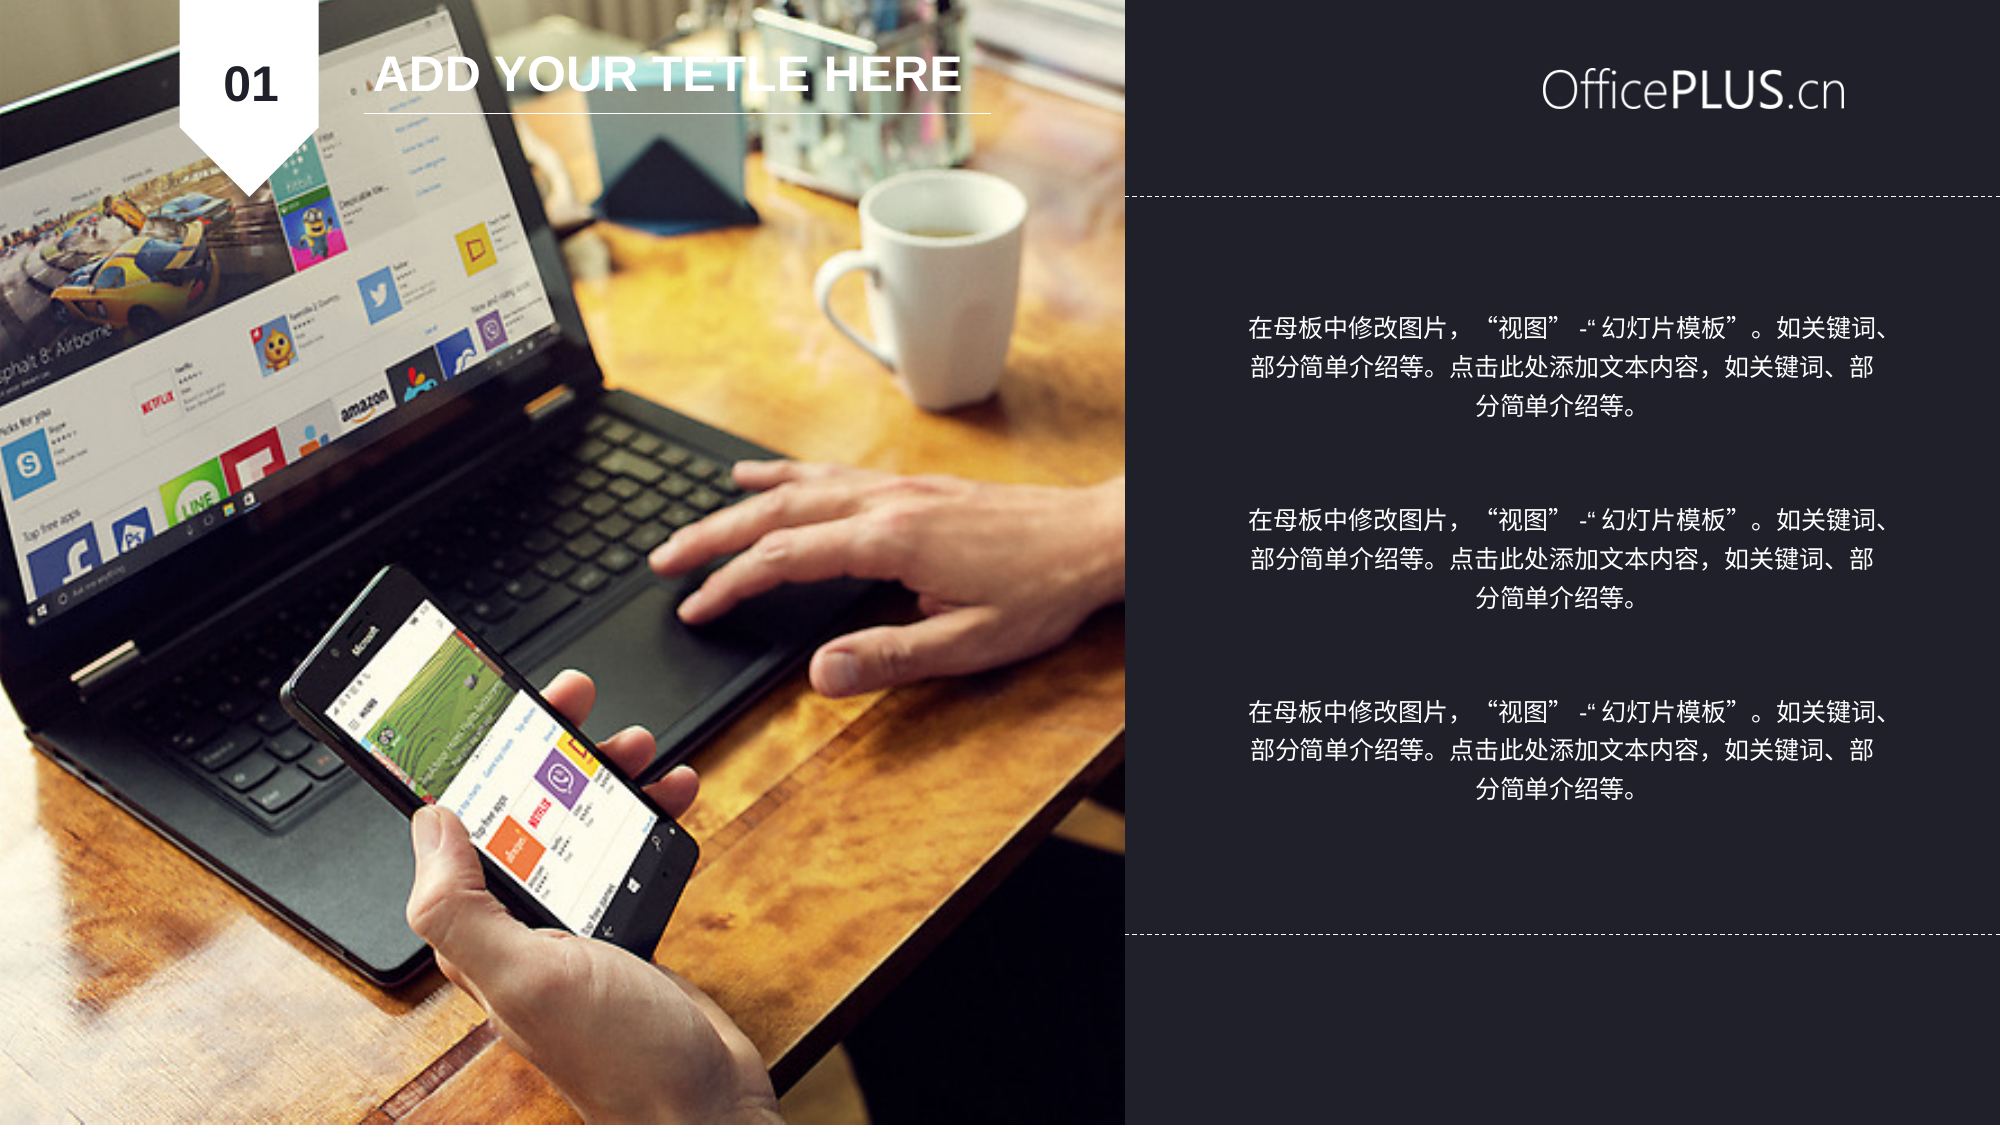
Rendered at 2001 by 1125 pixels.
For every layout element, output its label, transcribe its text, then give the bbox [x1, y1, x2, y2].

list 01 [208, 50, 309, 120]
text_box 在母板中修改图片，“视图”-“幻灯片模板”。如关键词、部分简单介绍等。点击此处添加文本内容，如关键词、部分简单介绍等。 [1224, 487, 1901, 620]
text_box 在母板中修改图片，“视图”-“幻灯片模板”。如关键词、部分简单介绍等。点击此处添加文本内容，如关键词、部分简单介绍等。 [1224, 679, 1901, 812]
text_box 在母板中修改图片，“视图”-“幻灯片模板”。如关键词、部分简单介绍等。点击此处添加文本内容，如关键词、部分简单介绍等。 [1224, 296, 1901, 429]
list ADD YOUR TETLE HERE [358, 40, 984, 104]
picture [0, 0, 1125, 1125]
picture [1543, 68, 1844, 109]
